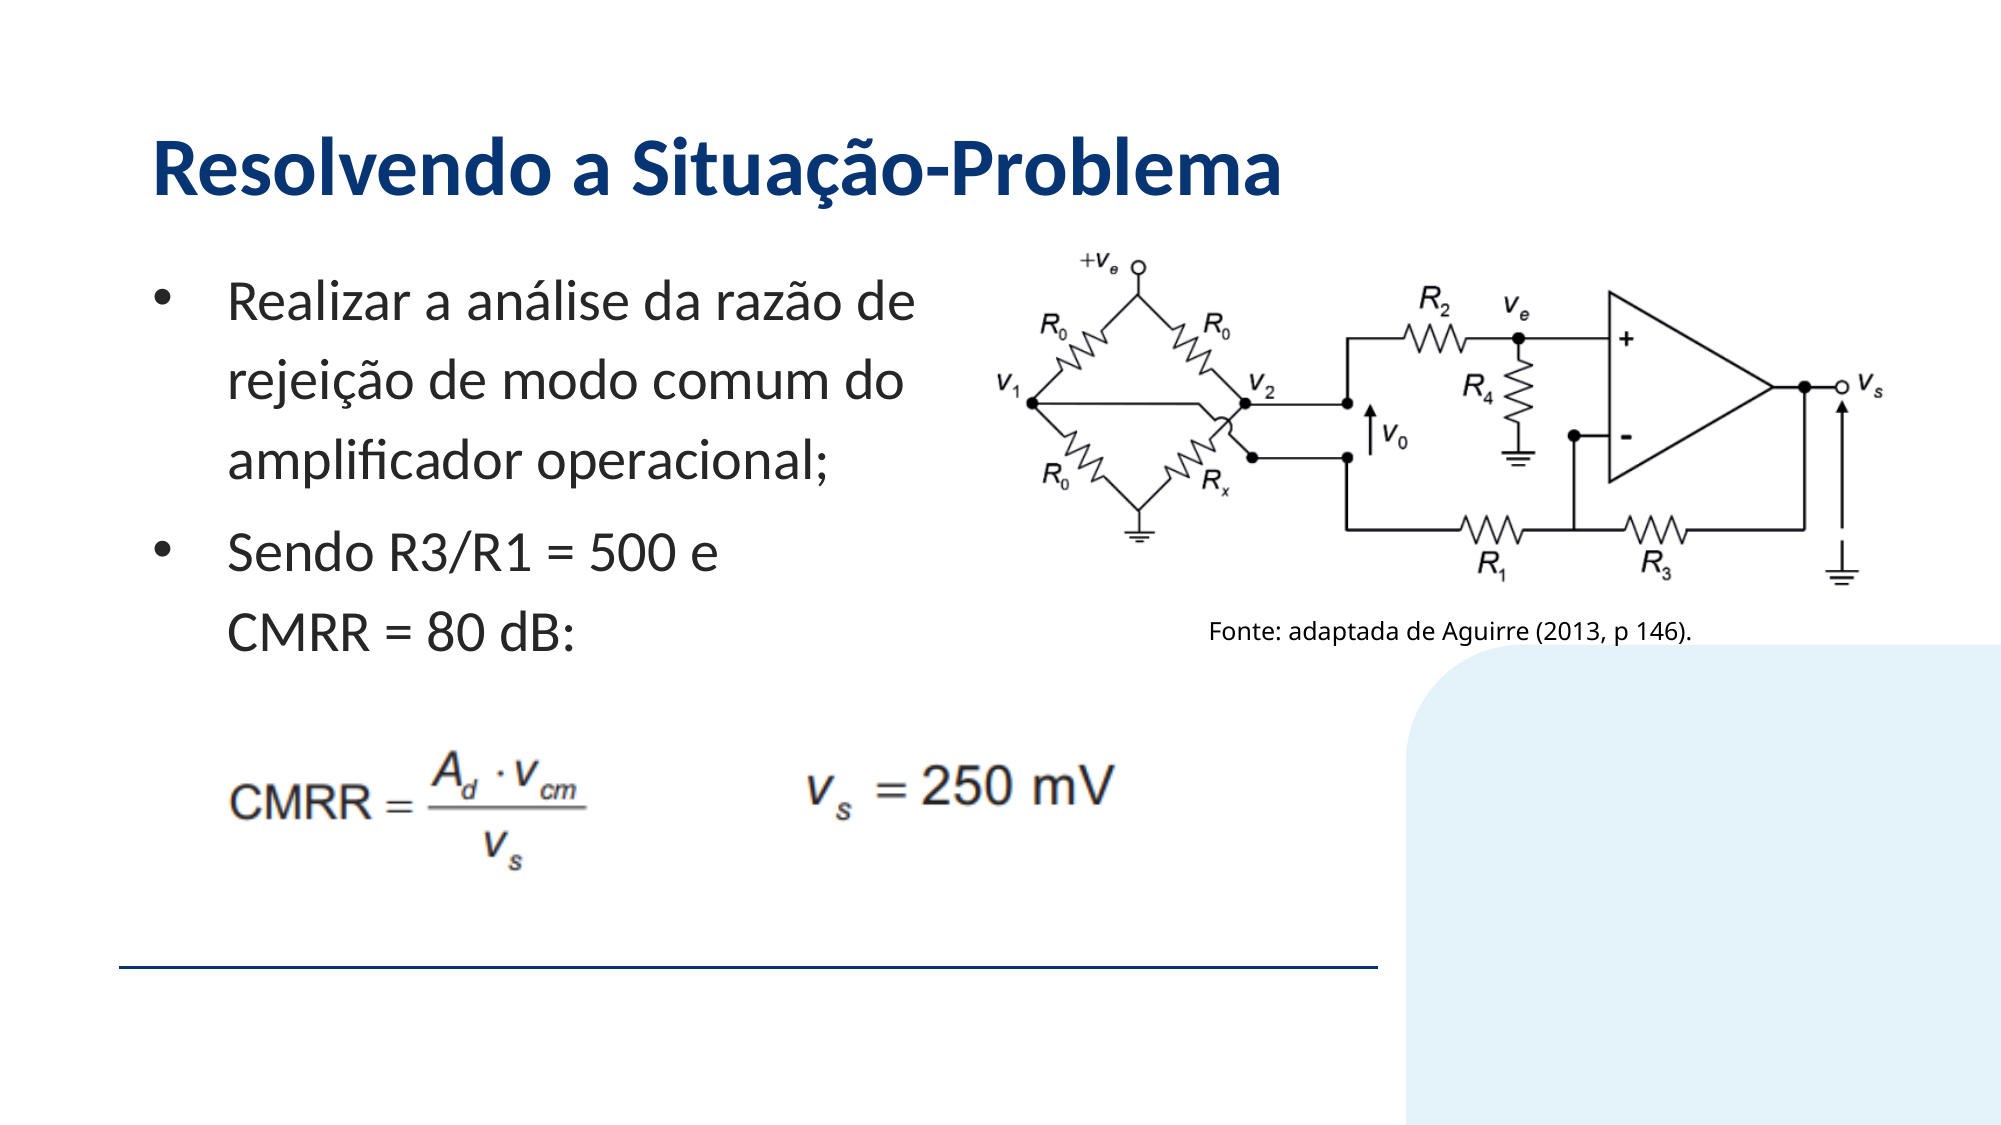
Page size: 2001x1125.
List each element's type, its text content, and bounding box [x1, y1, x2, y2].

picture [991, 244, 1895, 597]
list Realizar a análise da razão de rejeição de modo comum do amplificador operacional; Sendo R3/R1 = 500 e CMRR = 80 dB: [137, 244, 1379, 928]
picture [787, 746, 1124, 827]
text_box Fonte: adaptada de Aguirre (2013, p 146). [1193, 608, 1944, 683]
title Resolvendo a Situação-Problema [137, 115, 1895, 222]
picture [221, 731, 599, 884]
